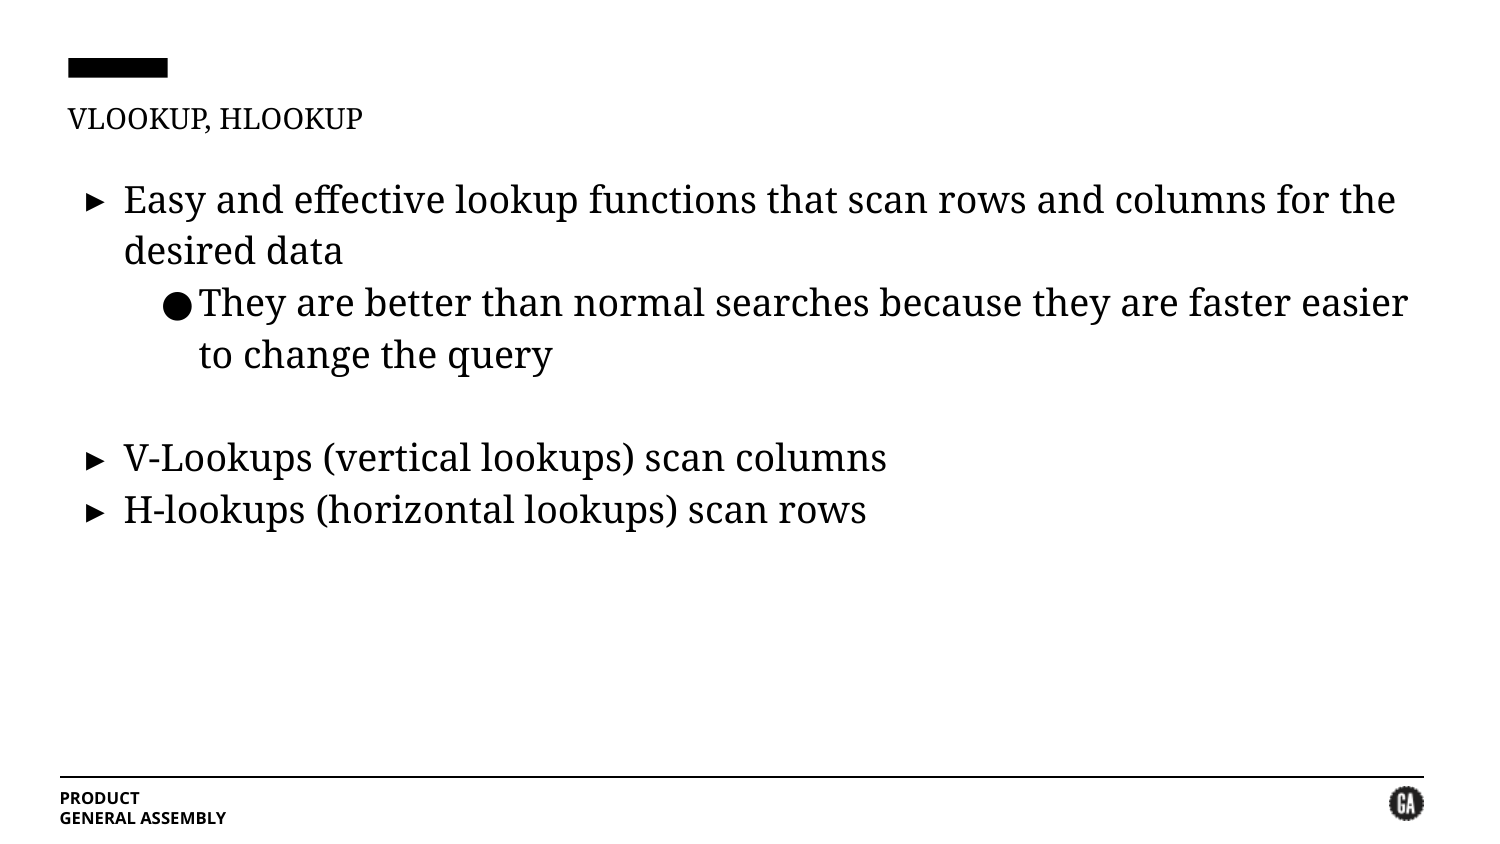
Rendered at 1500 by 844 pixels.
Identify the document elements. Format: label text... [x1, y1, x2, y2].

picture [1389, 786, 1424, 821]
title VLOOKUP, HLOOKUP [52, 84, 1432, 161]
list Easy and effective lookup functions that scan rows and columns for the desired data They are better than normal searches because they are faster easier to change the query V-Lookups (vertical lookups) scan columns H-lookups (horizontal lookups) scan rows [33, 154, 1427, 777]
